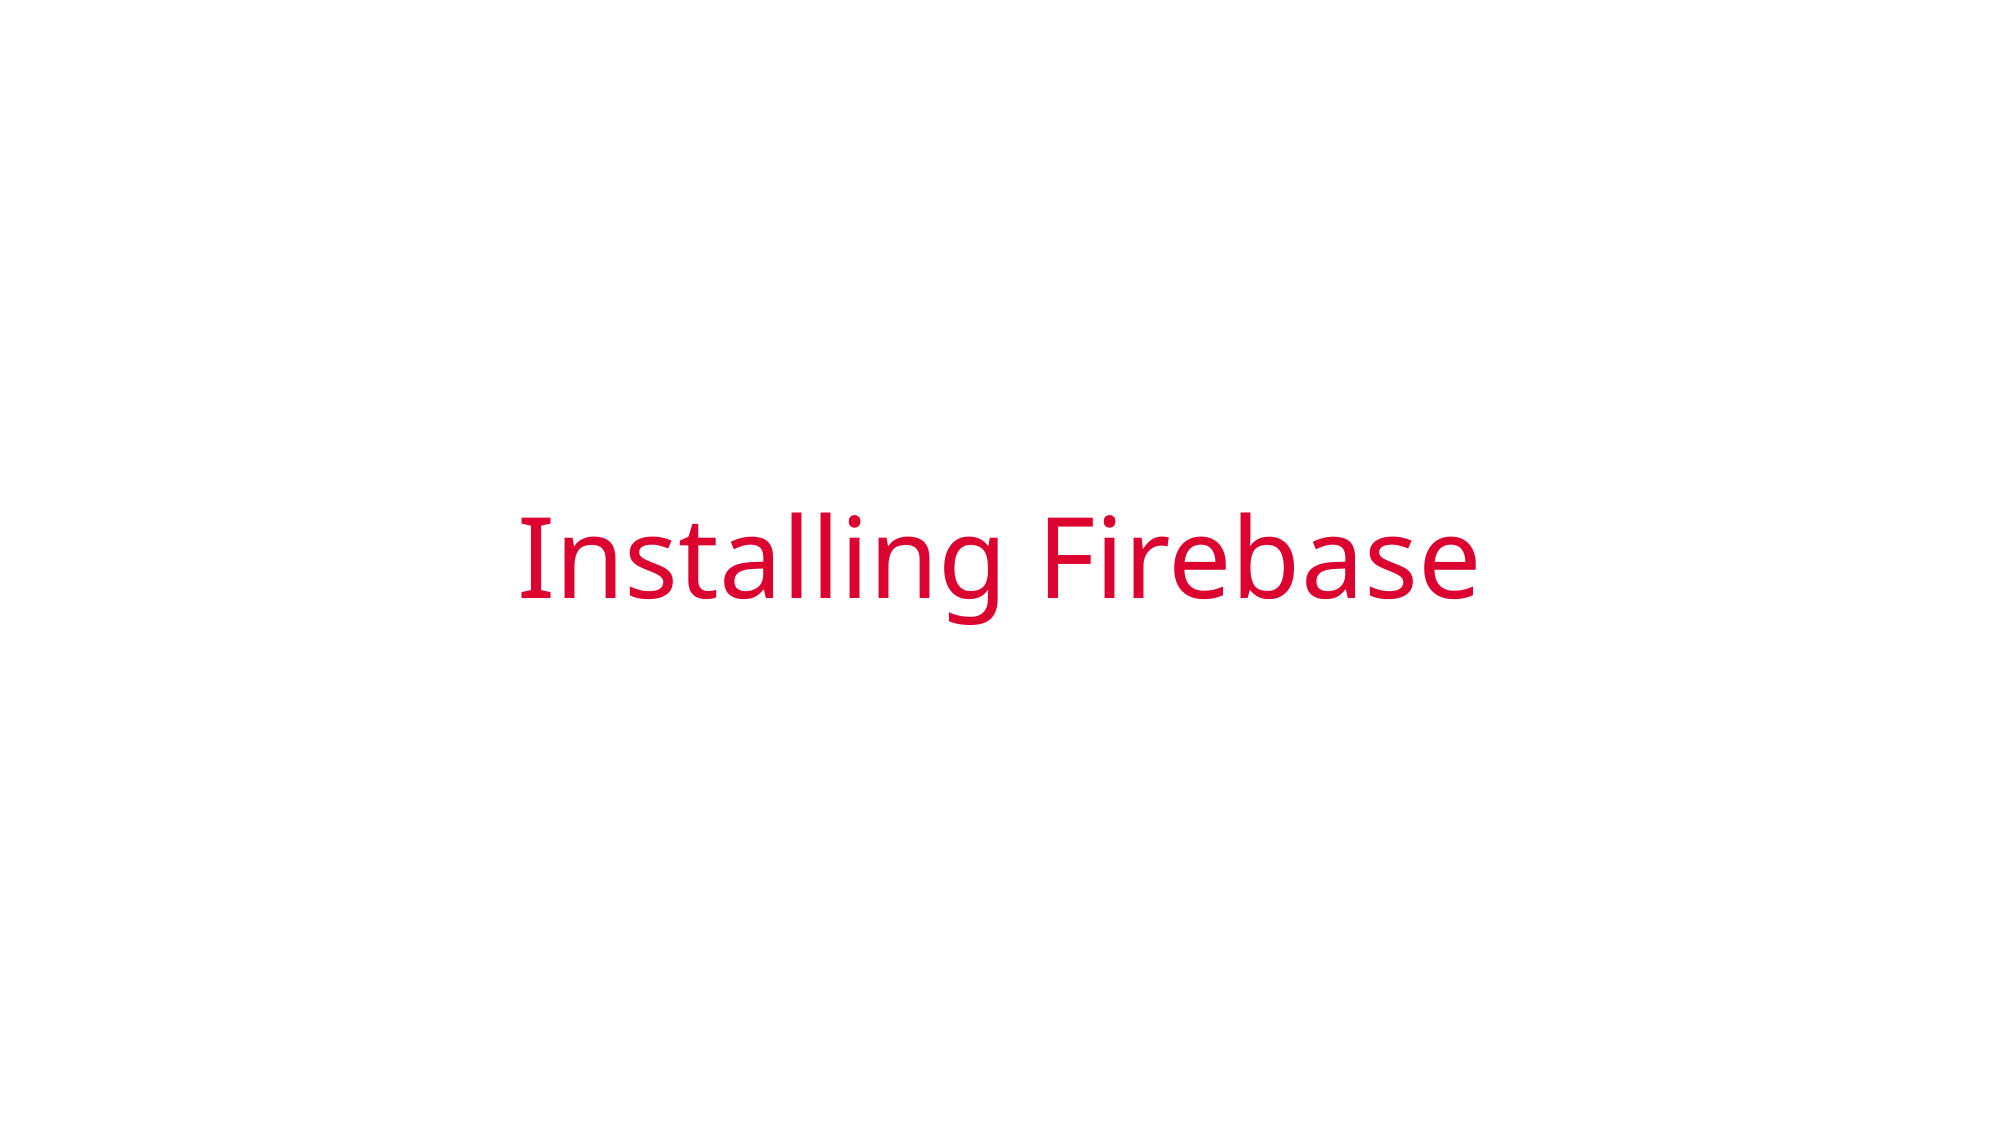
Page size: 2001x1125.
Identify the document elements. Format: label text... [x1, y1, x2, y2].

title Installing Firebase [0, 0, 2000, 1125]
